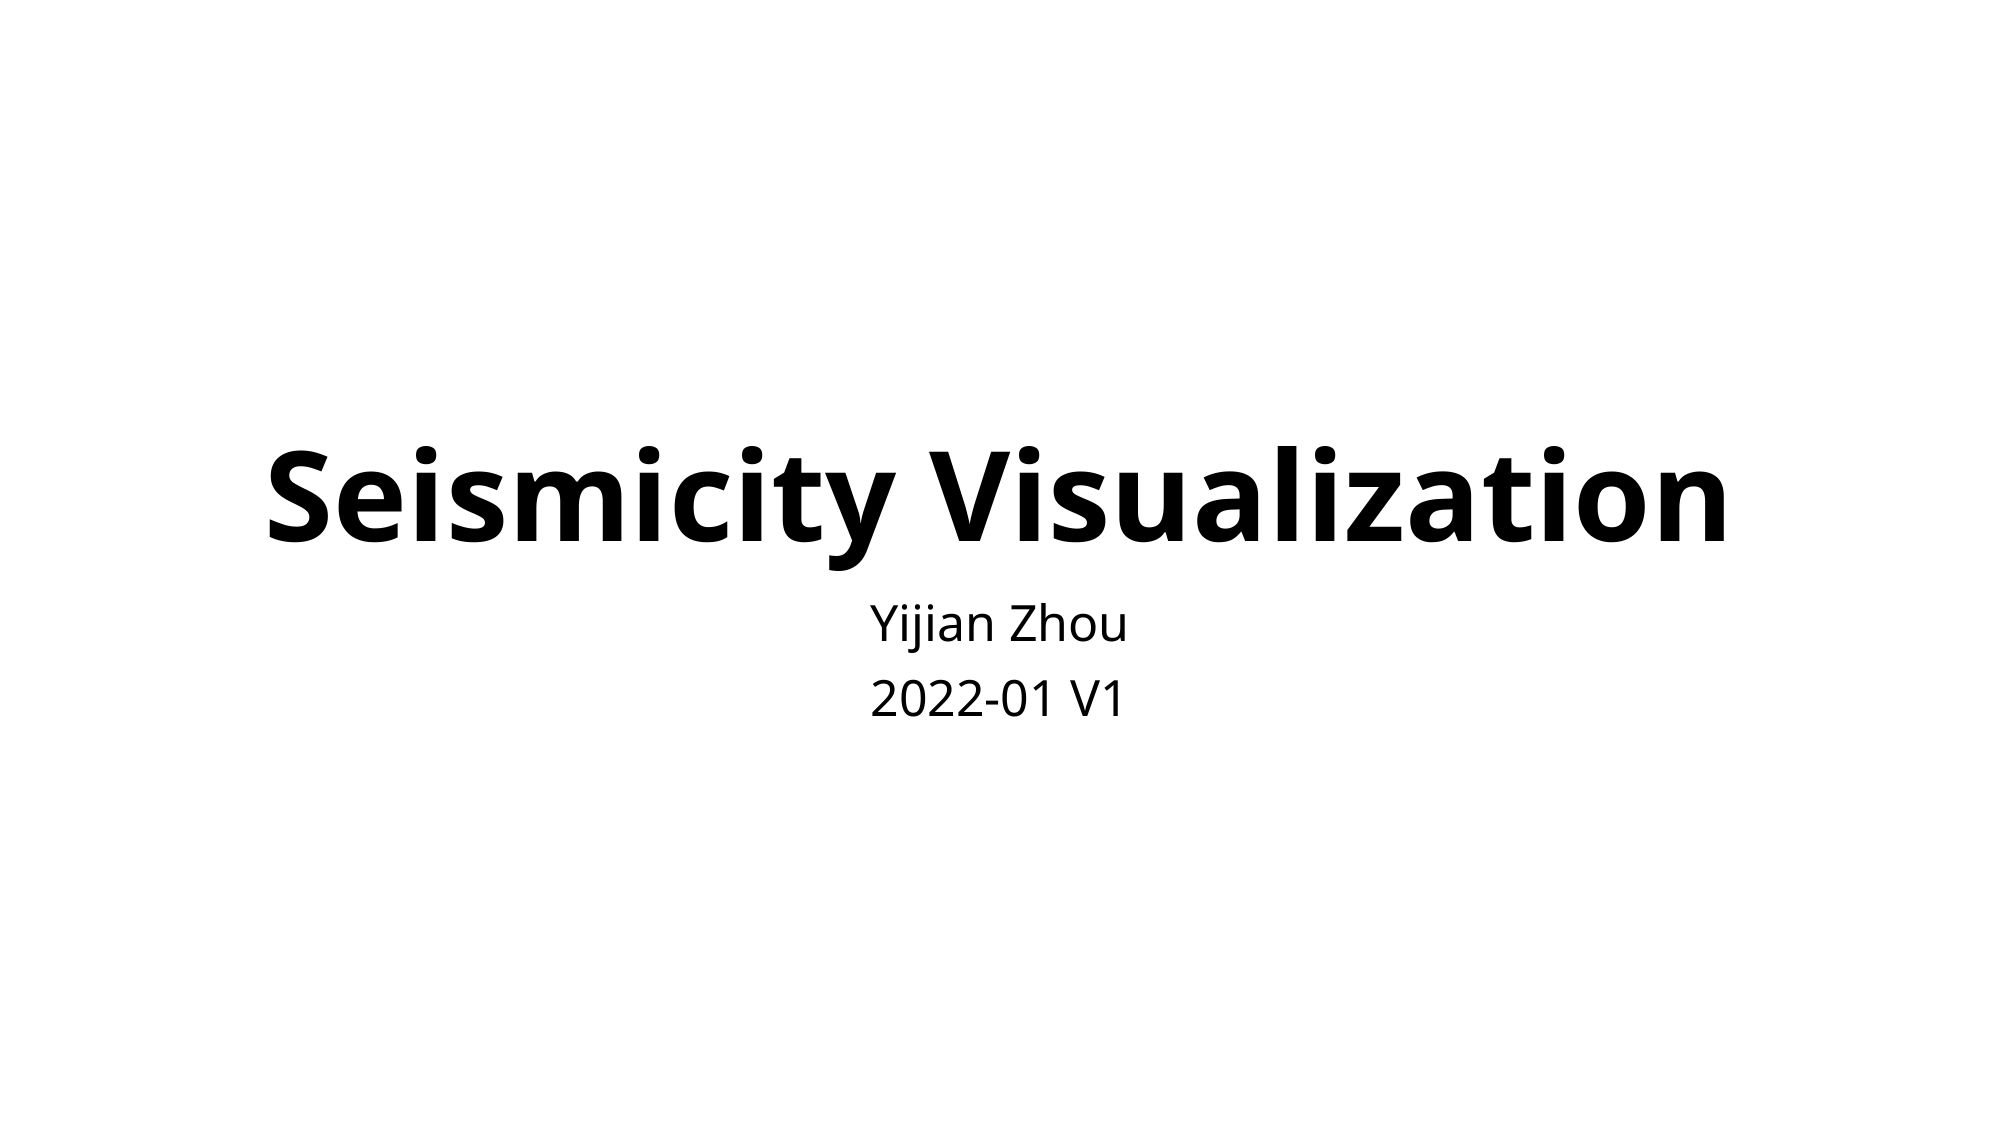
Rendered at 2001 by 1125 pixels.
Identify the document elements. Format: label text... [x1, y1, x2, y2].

title Seismicity Visualization [249, 184, 1750, 576]
subtitle Yijian Zhou 2022-01 V1 [249, 590, 1750, 863]
